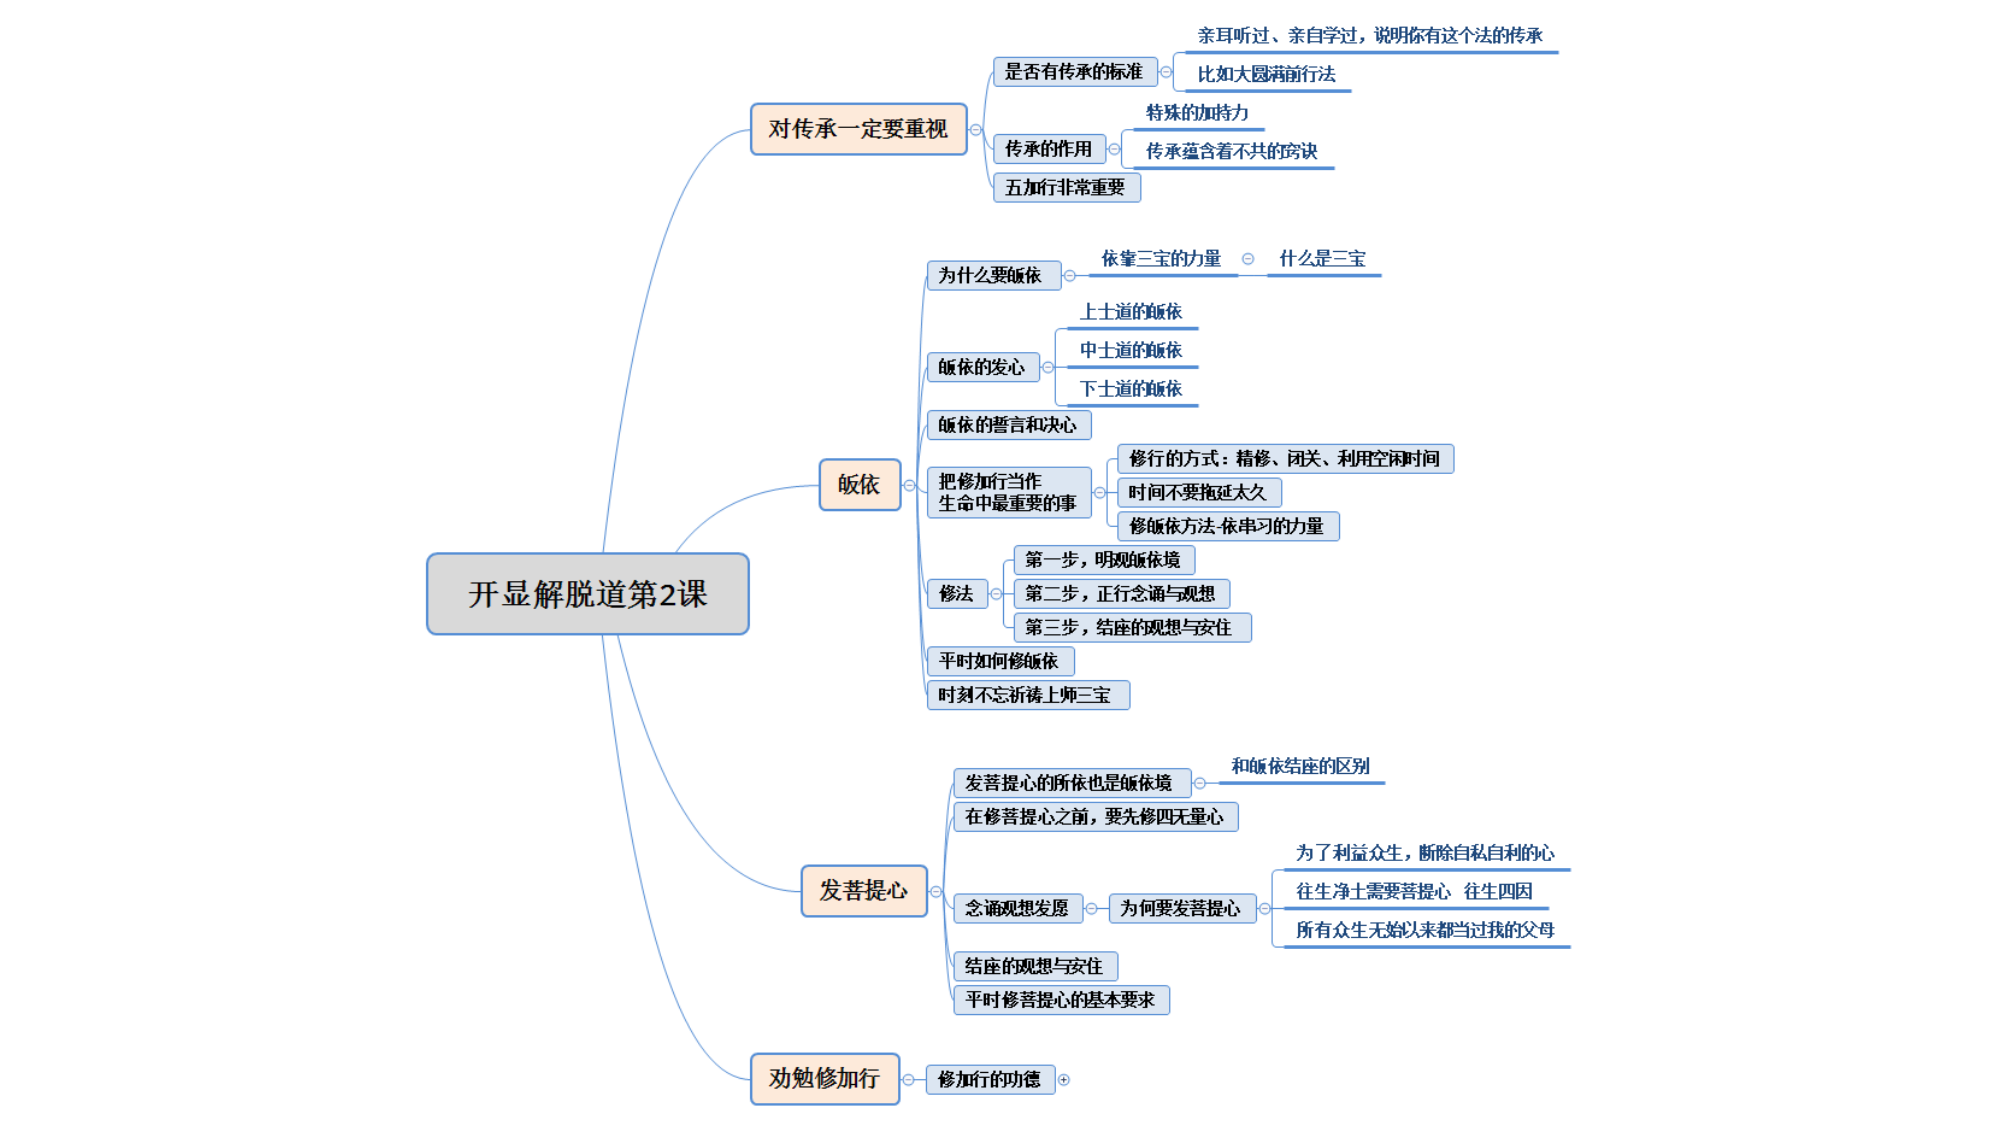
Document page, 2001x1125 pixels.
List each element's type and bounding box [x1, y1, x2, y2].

picture [407, 0, 1592, 1125]
